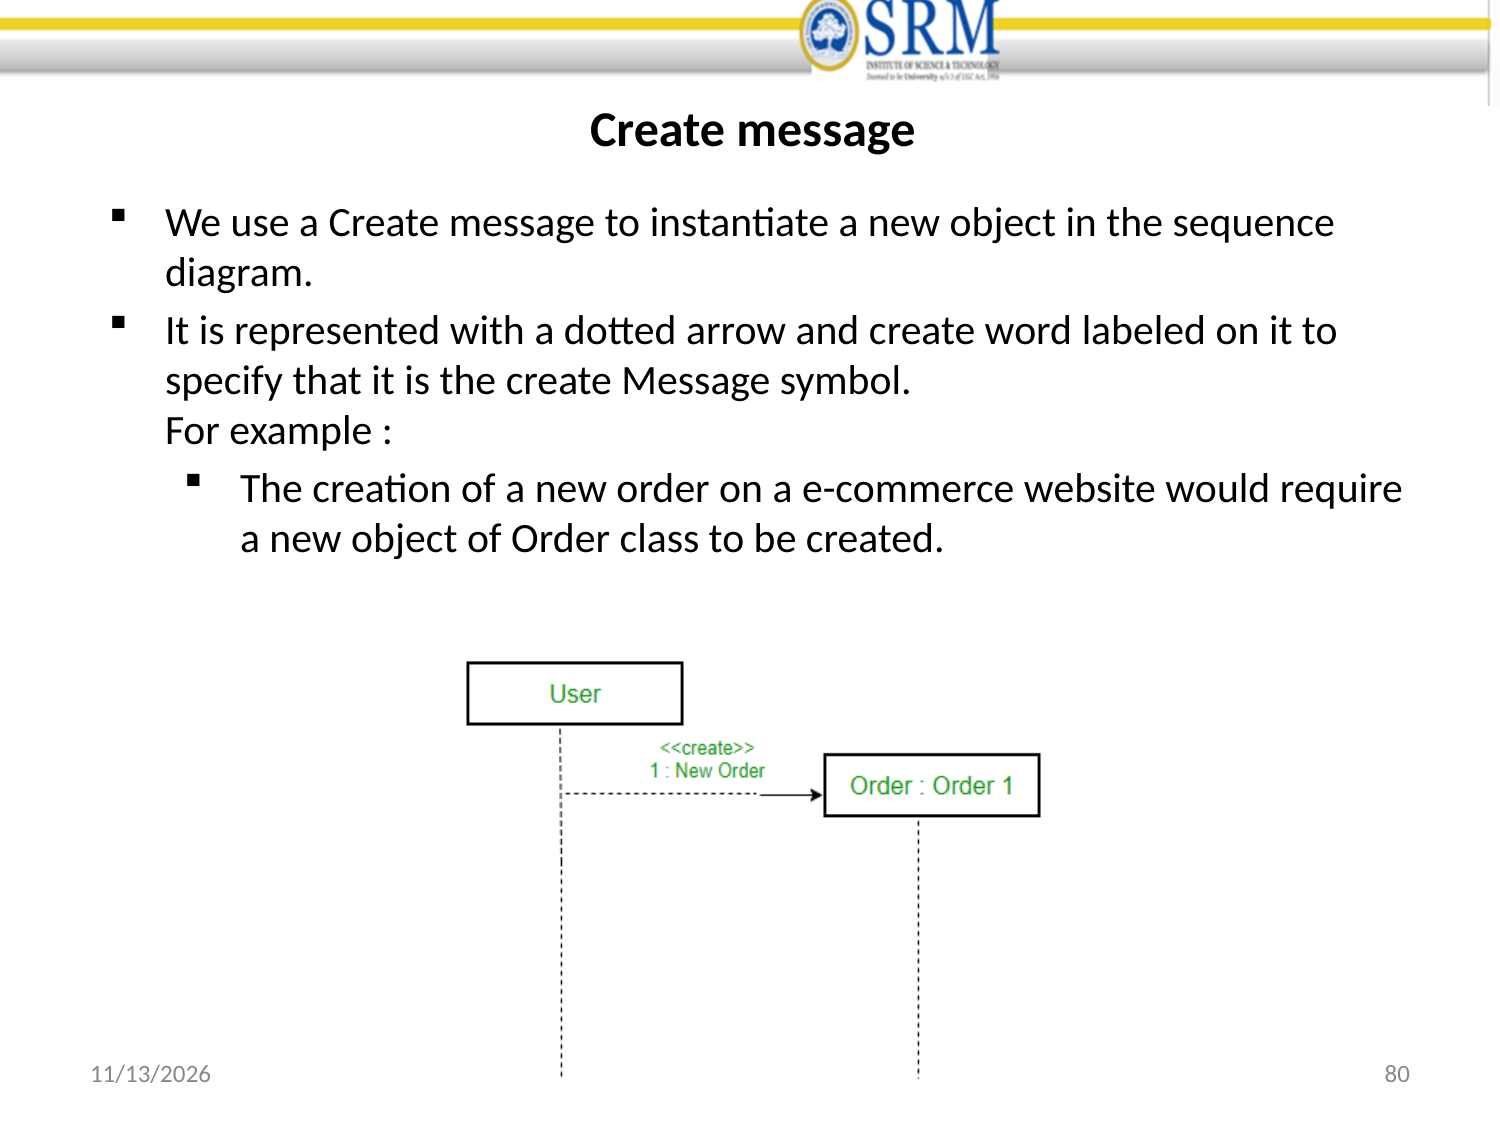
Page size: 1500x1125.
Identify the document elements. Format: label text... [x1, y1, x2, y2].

picture [0, 0, 1500, 107]
title Create message [75, 114, 1425, 187]
slide_number 80 [1074, 1042, 1425, 1103]
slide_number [75, 1042, 425, 1103]
picture [431, 628, 1095, 1079]
list We use a Create message to instantiate a new object in the sequence diagram. It is represented with a dotted arrow and create word labeled on it to specify that it is the create Message symbol. For example : The creation of a new order on a e-commerce website would require a new object of Order class to be created. [75, 187, 1425, 1005]
